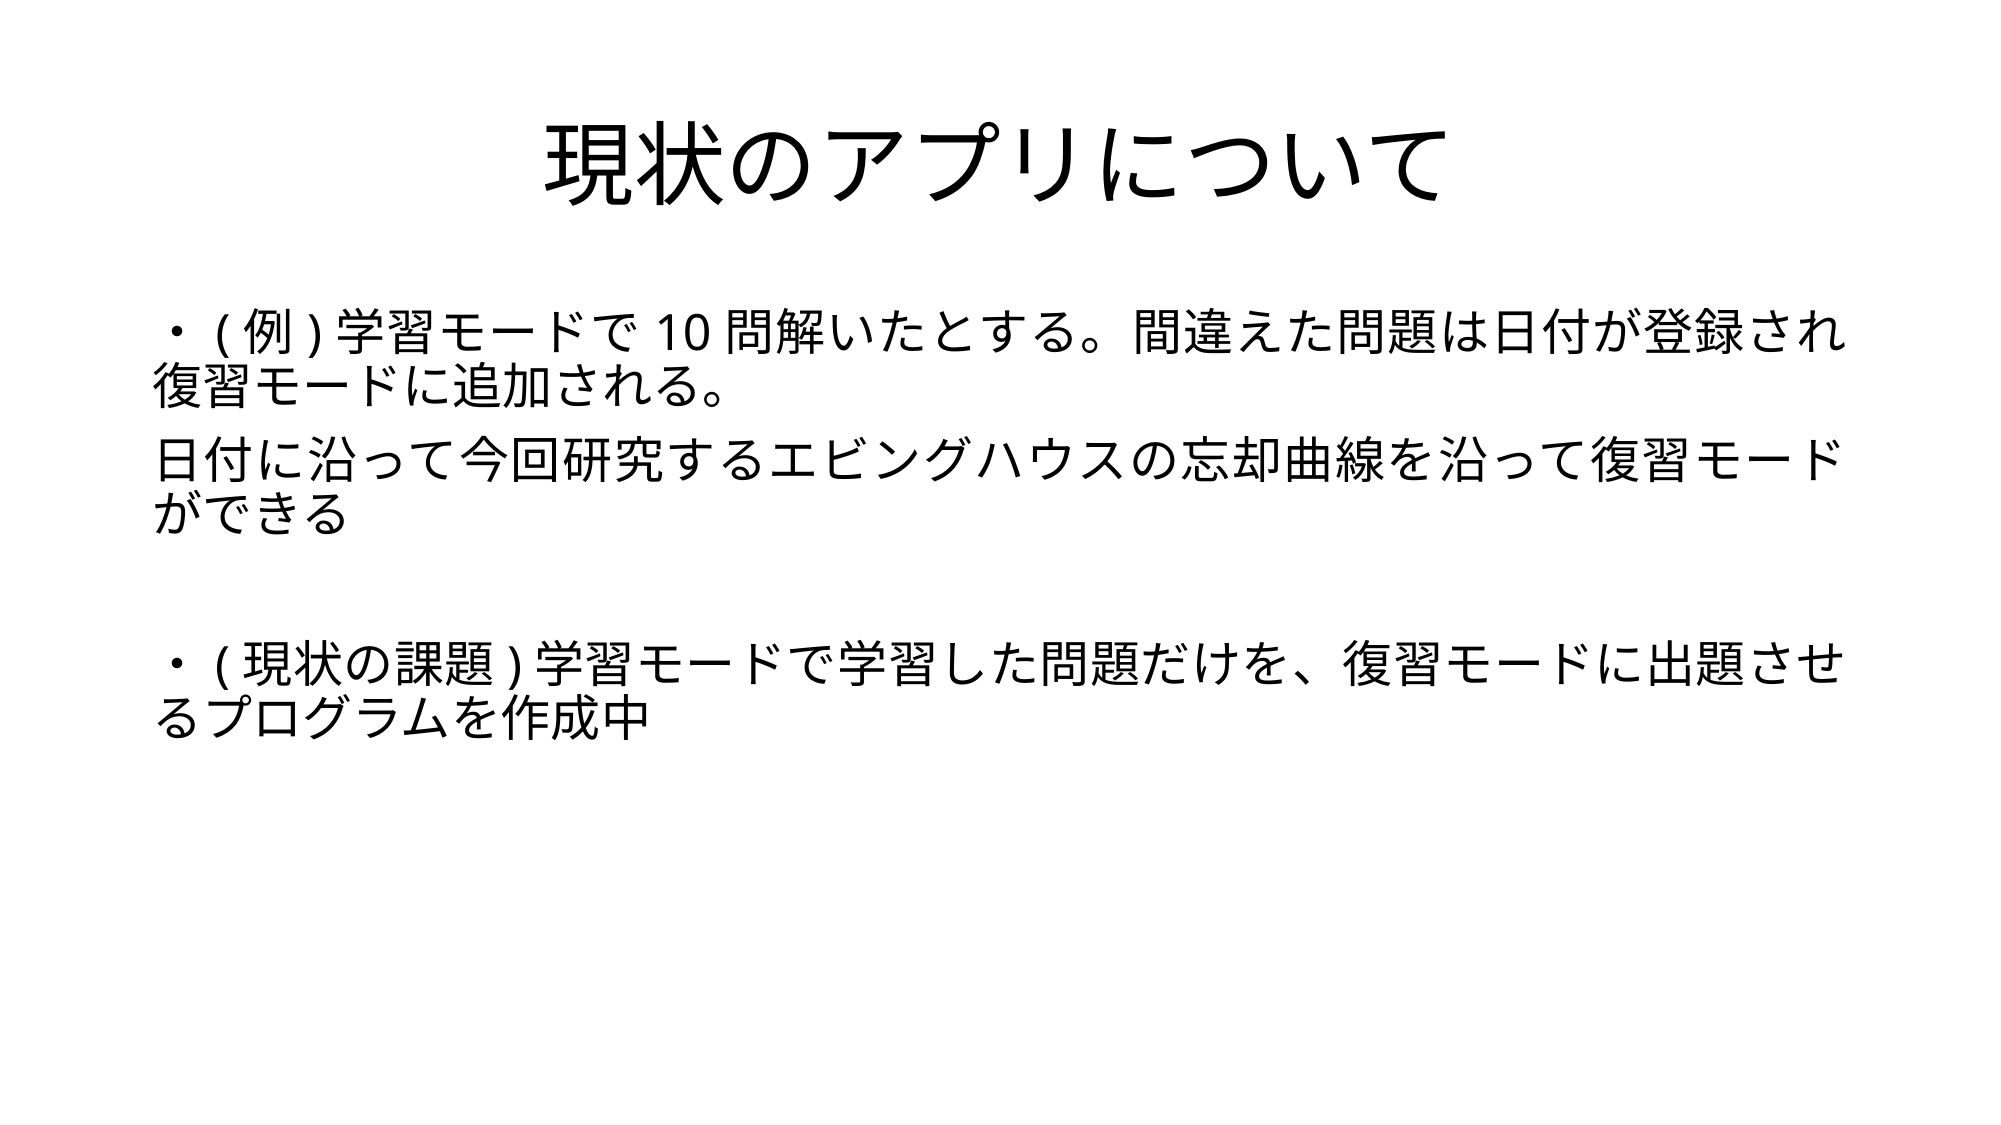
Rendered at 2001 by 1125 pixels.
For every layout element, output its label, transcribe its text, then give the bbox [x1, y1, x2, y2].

title 現状のアプリについて [137, 59, 1863, 278]
list ・(例)学習モードで10問解いたとする。間違えた問題は日付が登録され復習モードに追加される。 日付に沿って今回研究するエビングハウスの忘却曲線を沿って復習モードができる ・(現状の課題)学習モードで学習した問題だけを、復習モードに出題させるプログラムを作成中 [137, 299, 1863, 1014]
